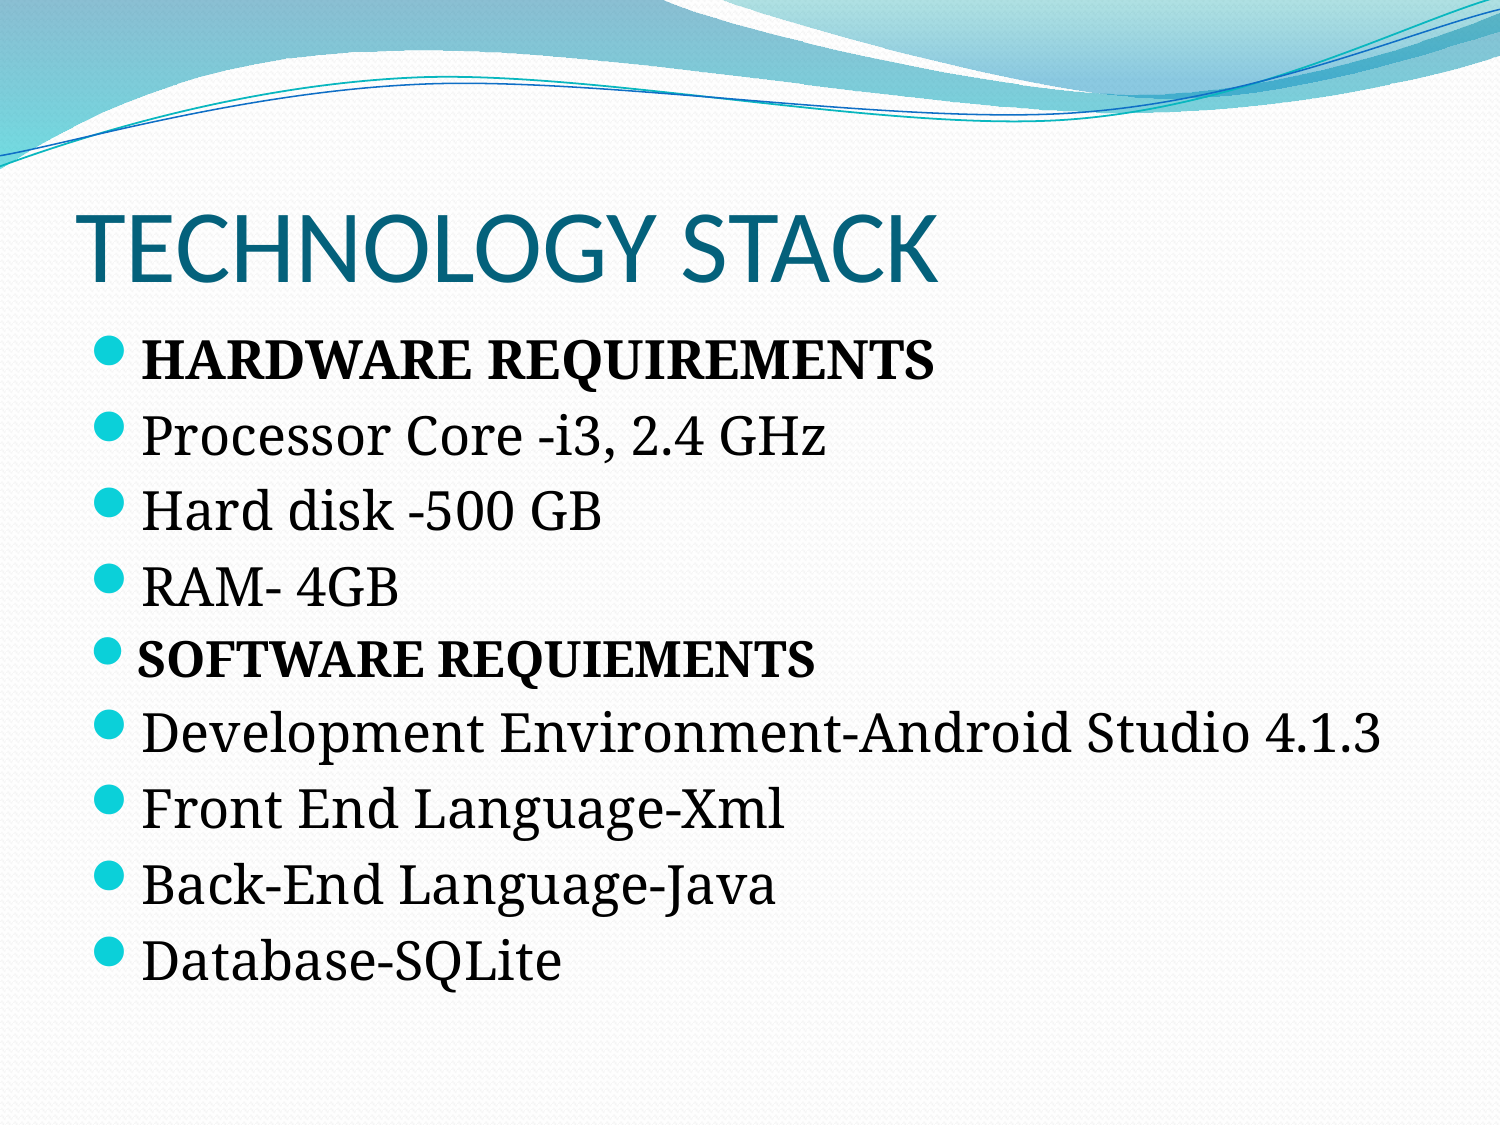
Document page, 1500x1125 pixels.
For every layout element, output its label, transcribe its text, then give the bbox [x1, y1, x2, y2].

list HARDWARE REQUIREMENTS Processor Core -i3, 2.4 GHz Hard disk -500 GB RAM- 4GB SOFTWARE REQUIEMENTS Development Environment-Android Studio 4.1.3 Front End Language-Xml Back-End Language-Java Database-SQLite [75, 317, 1425, 1038]
title TECHNOLOGY STACK [75, 115, 1425, 303]
